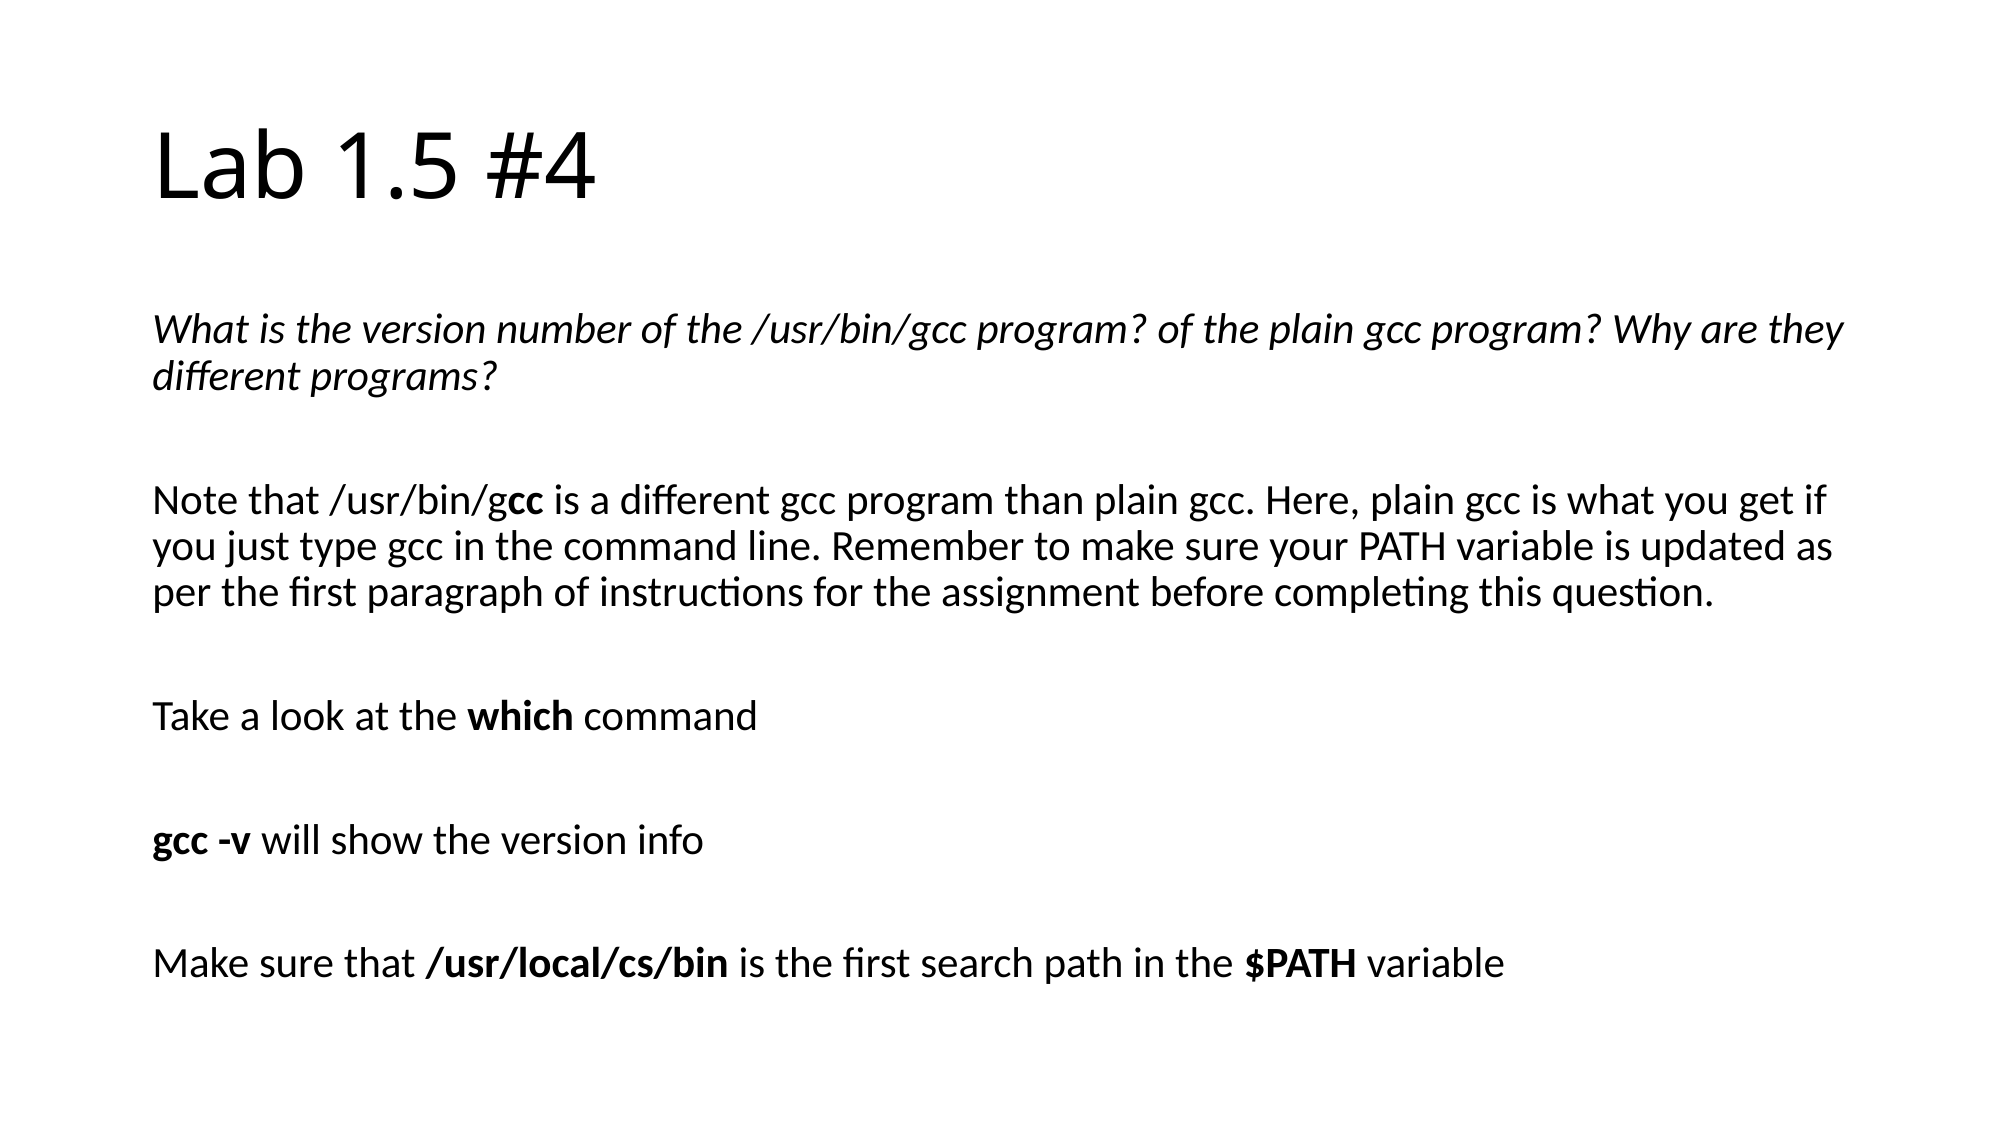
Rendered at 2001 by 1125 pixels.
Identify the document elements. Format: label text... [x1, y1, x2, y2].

title Lab 1.5 #4 [137, 59, 1863, 278]
list What is the version number of the /usr/bin/gcc program? of the plain gcc program? Why are they different programs? Note that /usr/bin/gcc is a different gcc program than plain gcc. Here, plain gcc is what you get if you just type gcc in the command line. Remember to make sure your PATH variable is updated as per the first paragraph of instructions for the assignment before completing this question. Take a look at the which command gcc -v will show the version info Make sure that /usr/local/cs/bin is the first search path in the $PATH variable [137, 299, 1863, 1014]
